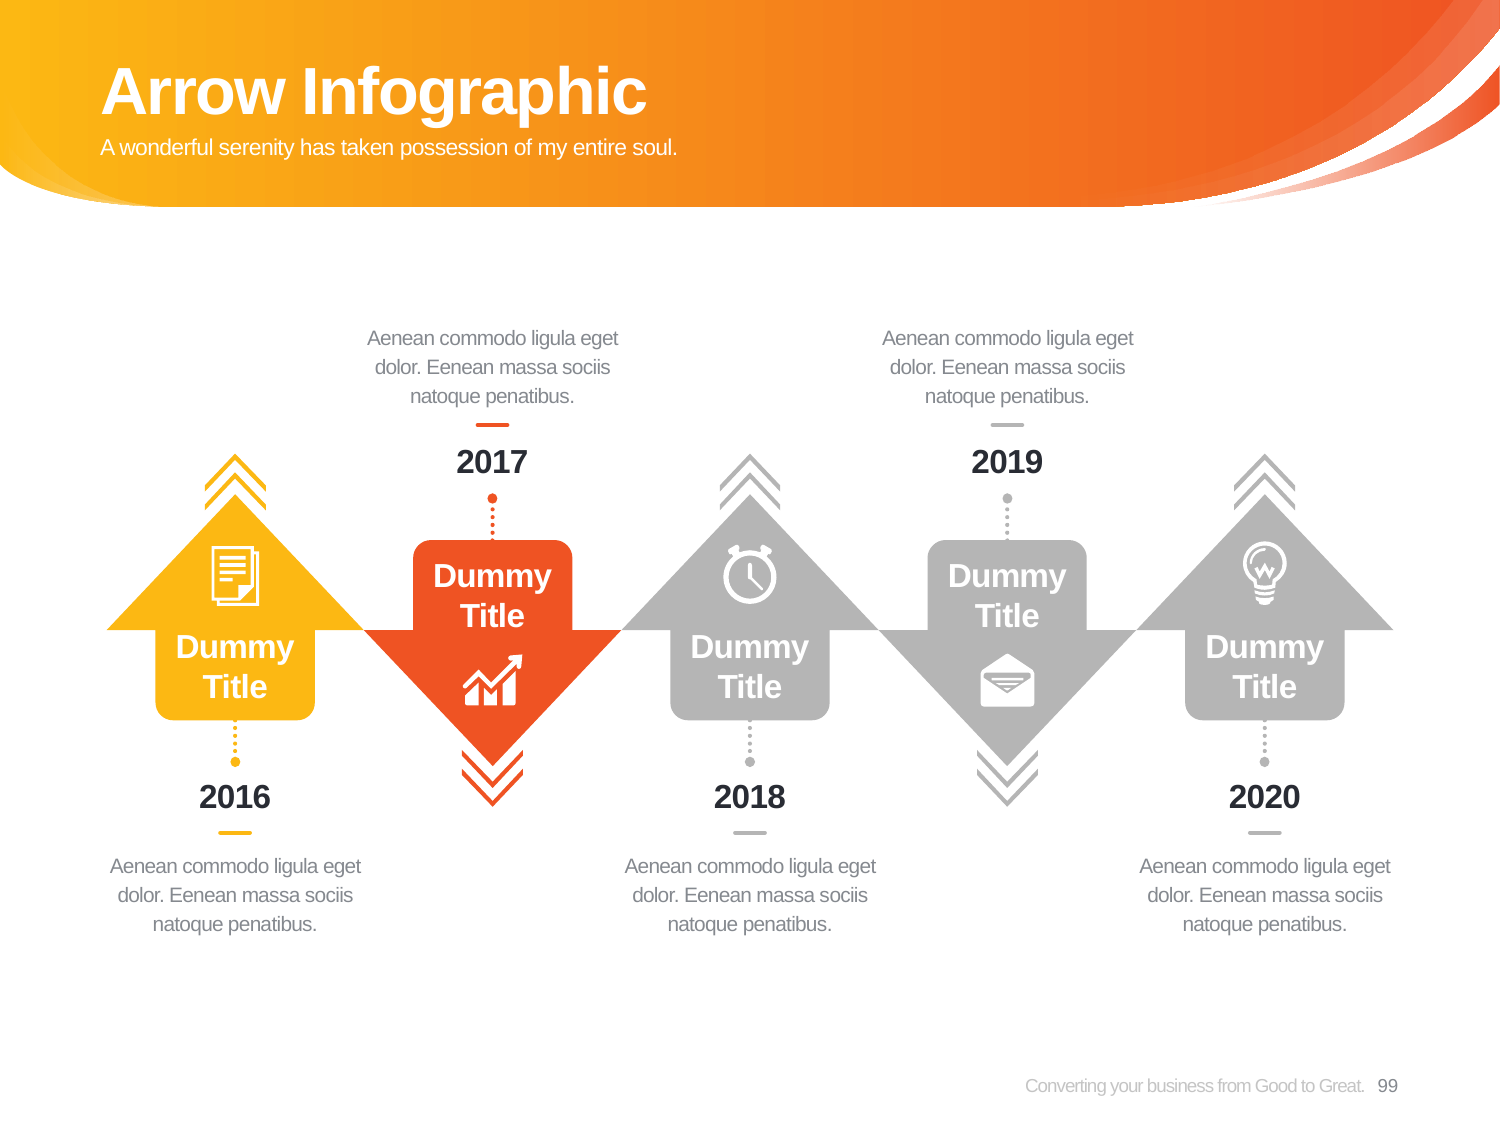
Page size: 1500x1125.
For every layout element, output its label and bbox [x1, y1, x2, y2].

list [100, 132, 1400, 192]
text_box [977, 768, 1038, 807]
text_box [621, 775, 879, 937]
text_box [1234, 472, 1296, 511]
text_box [1136, 775, 1394, 937]
text_box [106, 775, 364, 937]
text_box [461, 749, 523, 788]
text_box [230, 756, 241, 768]
text_box [487, 493, 498, 504]
text_box [1234, 453, 1296, 492]
text_box [204, 453, 266, 492]
slide_number [1352, 1044, 1424, 1125]
text_box [1259, 756, 1270, 768]
text_box [106, 494, 1394, 767]
text_box [977, 749, 1038, 788]
text_box [1002, 493, 1013, 504]
text_box [878, 319, 1137, 481]
text_box [719, 453, 781, 492]
text_box [719, 472, 781, 511]
text_box [363, 319, 622, 481]
text_box [744, 756, 756, 768]
footer [905, 1044, 1352, 1125]
text_box [461, 768, 523, 807]
text_box [204, 472, 266, 511]
title [100, 35, 1400, 132]
